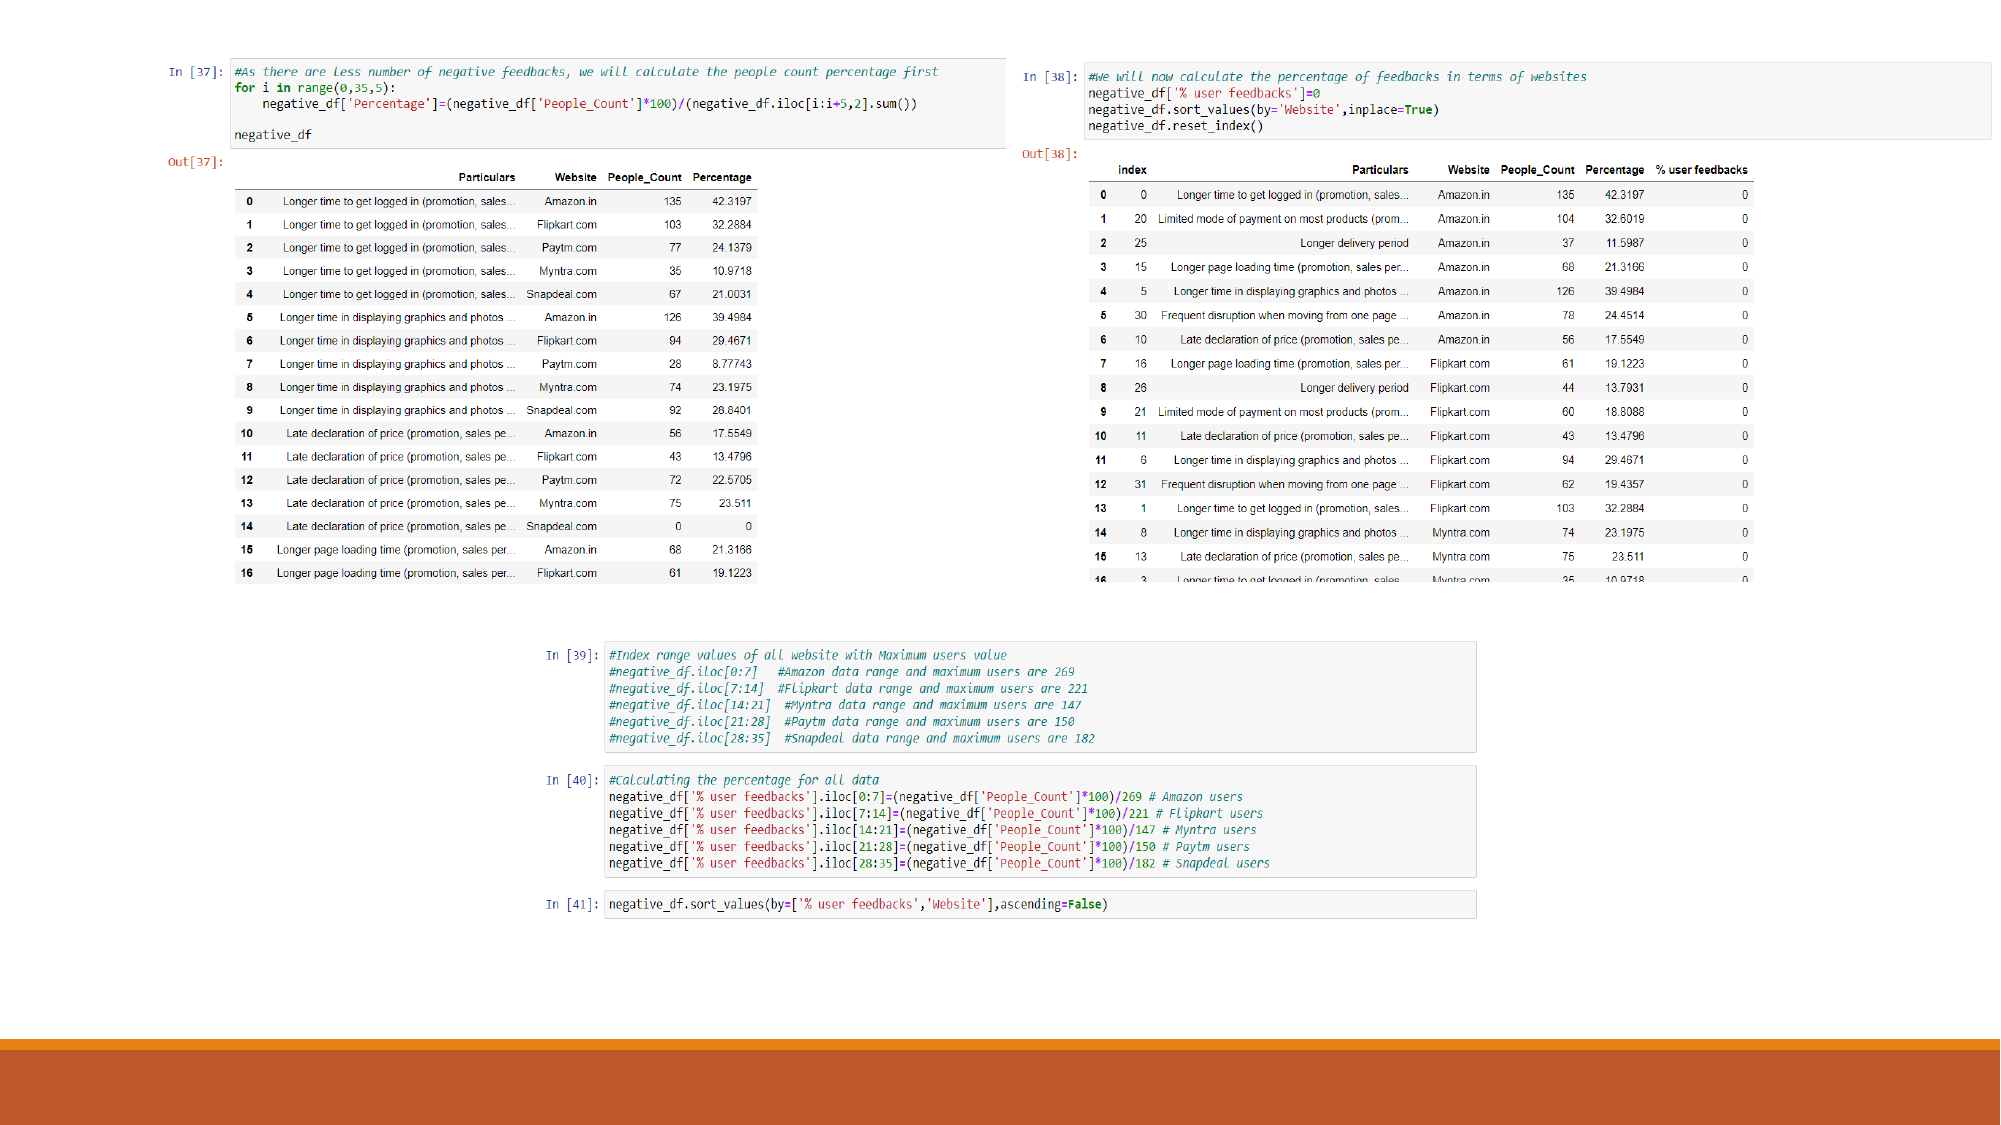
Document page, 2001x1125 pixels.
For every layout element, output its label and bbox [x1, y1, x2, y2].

picture [150, 52, 2000, 587]
picture [506, 626, 1494, 924]
